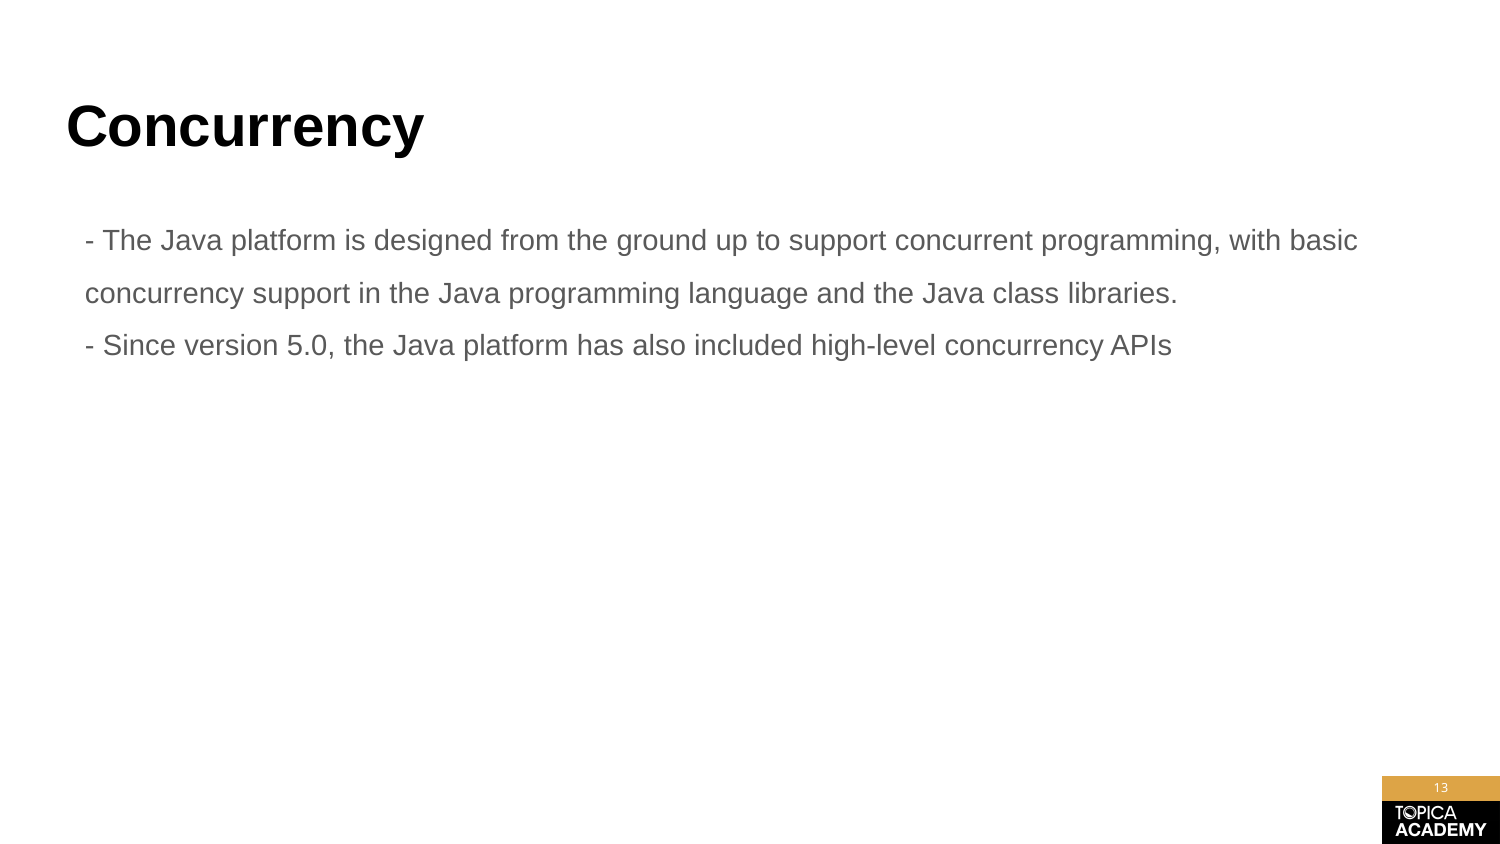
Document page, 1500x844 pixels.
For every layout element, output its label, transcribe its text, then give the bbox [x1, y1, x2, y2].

title Concurrency [51, 72, 1449, 167]
text_box ‹#› [1382, 776, 1500, 797]
picture [1381, 798, 1500, 844]
list - The Java platform is designed from the ground up to support concurrent programming, with basic concurrency support in the Java programming language and the Java class libraries. - Since version 5.0, the Java platform has also included high-level concurrency APIs [51, 189, 1449, 750]
